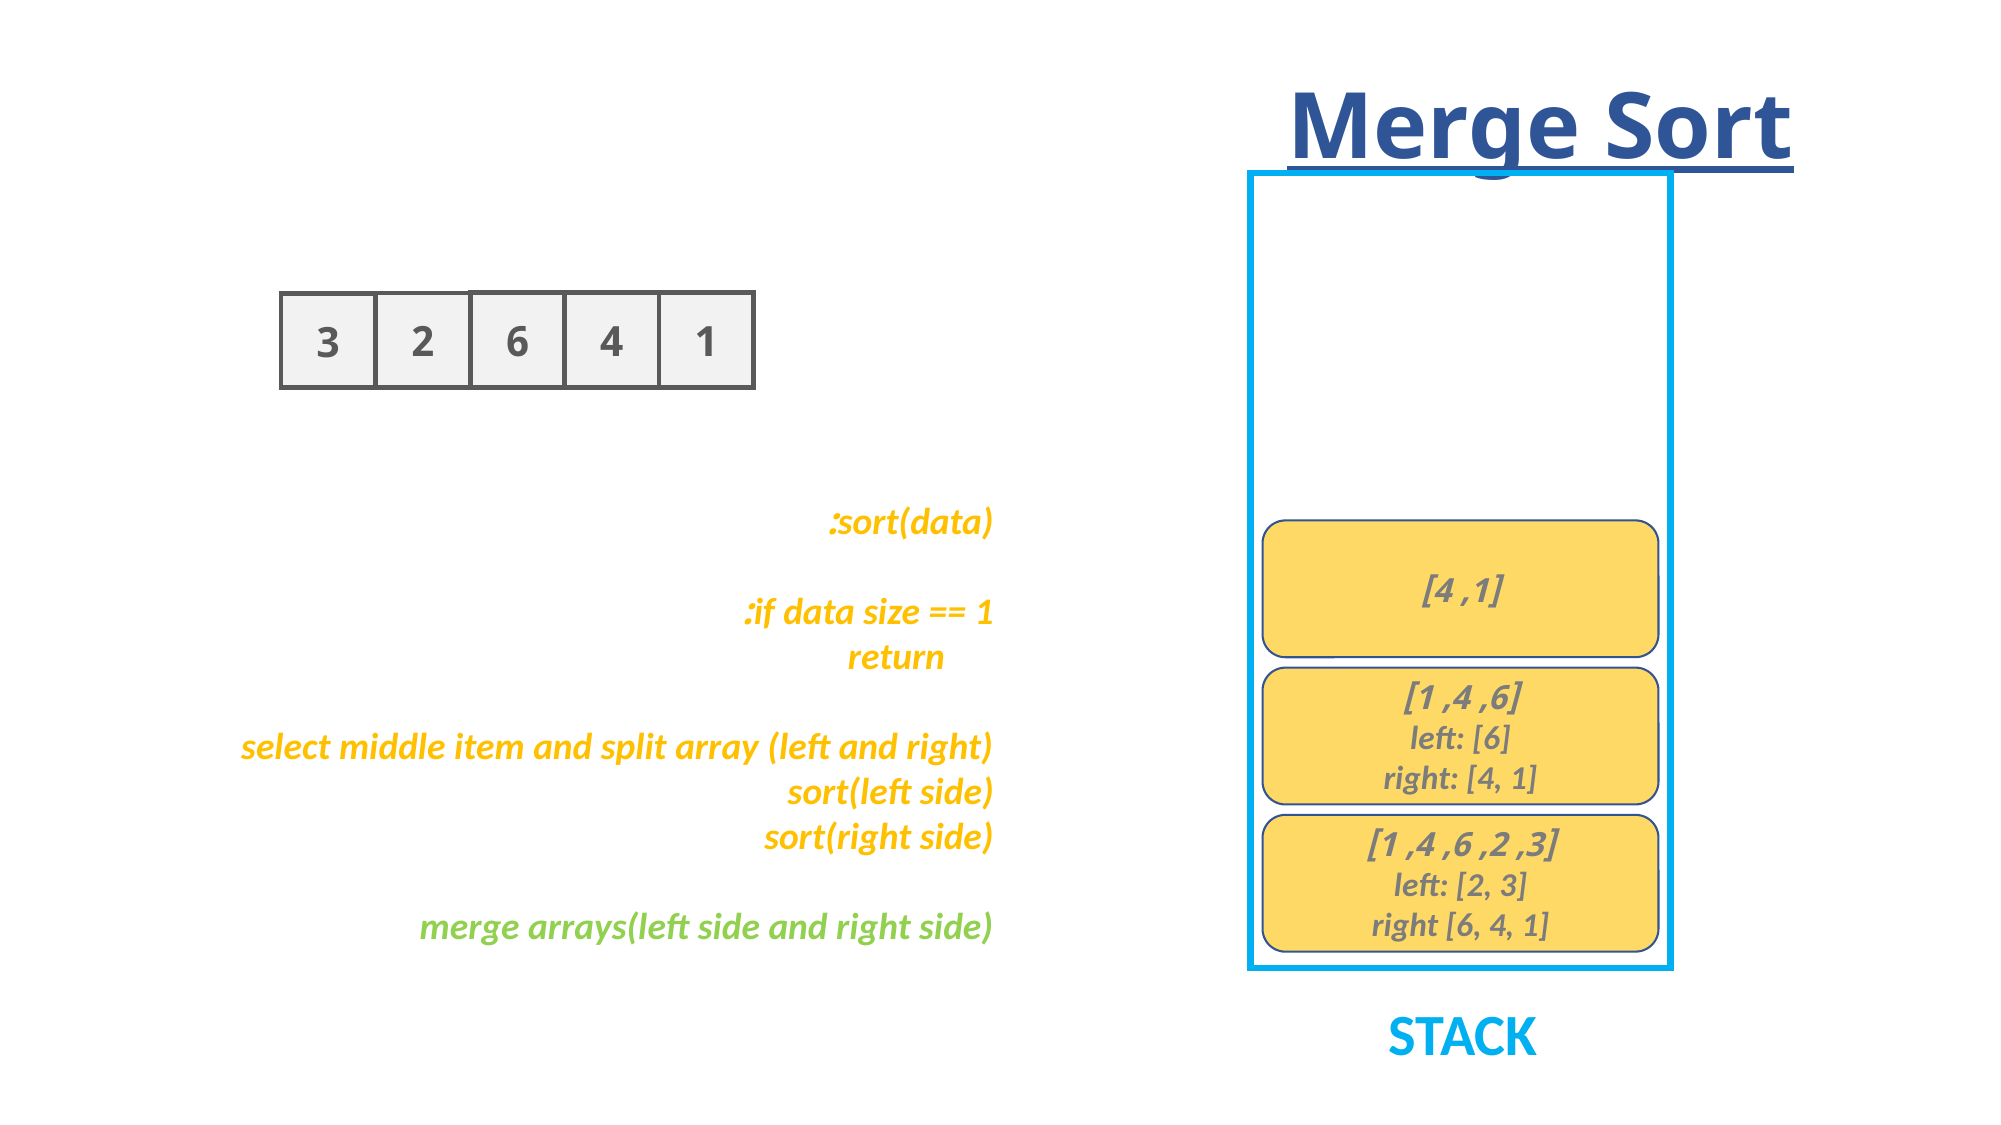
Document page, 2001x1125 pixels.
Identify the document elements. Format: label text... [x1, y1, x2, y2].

text_box [1249, 172, 1672, 969]
text_box 1 [658, 292, 755, 388]
text_box 3 [280, 292, 377, 389]
text_box sort(data): if data size == 1: return select middle item and split array (left and right) sort(left side) sort(right side) merge arrays(left side and right side) [226, 490, 1009, 955]
text_box 6 [469, 292, 564, 388]
text_box 2 [375, 292, 469, 388]
text_box 4 [564, 292, 658, 388]
title Merge Sort [83, 20, 1809, 238]
text_box STACK [1368, 989, 1552, 1074]
text_box [3, 2, 6, 4, 1] left: [2, 3] right [6, 4, 1] [1261, 813, 1660, 953]
text_box [1, 4] [1261, 519, 1660, 659]
text_box [6, 4, 1] left: [6] right: [4, 1] [1261, 666, 1660, 806]
